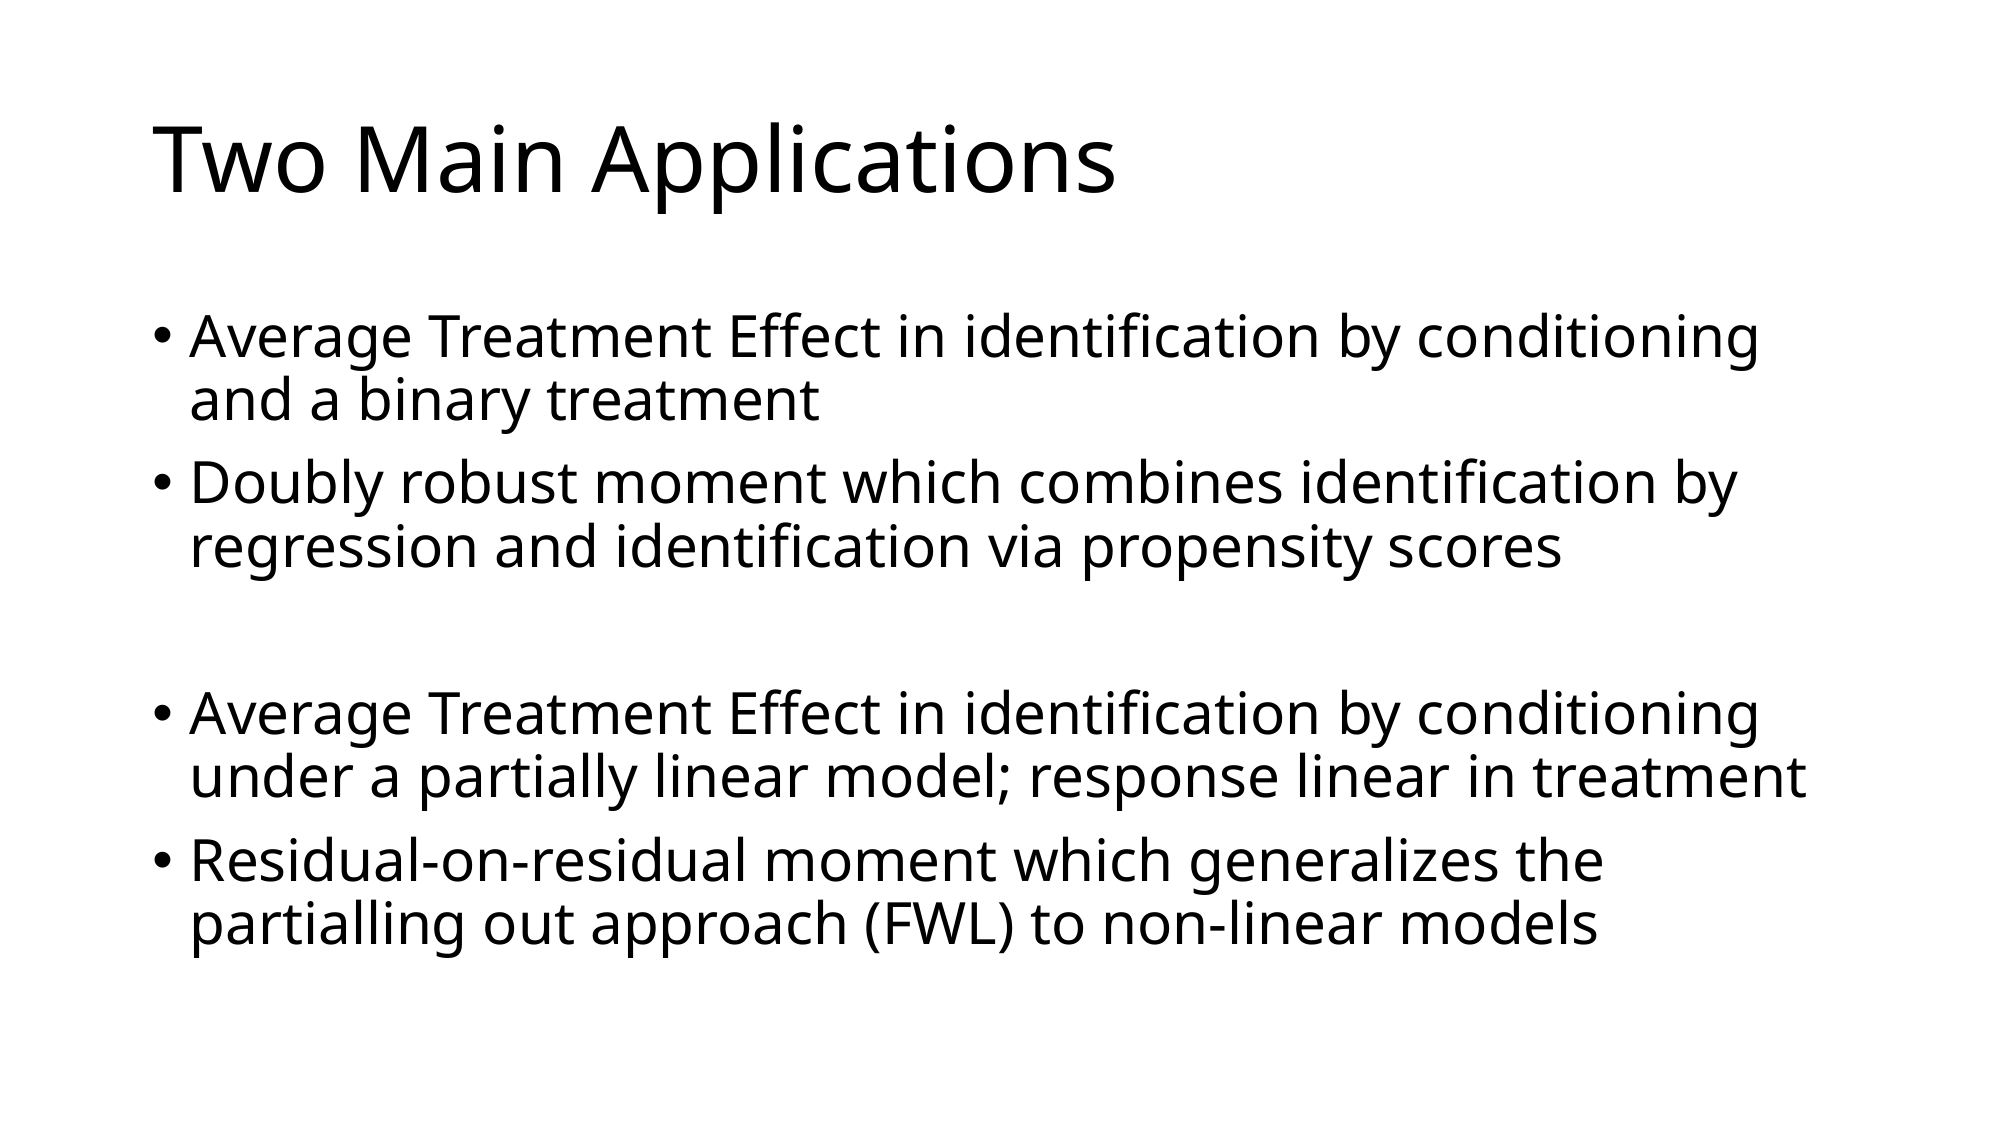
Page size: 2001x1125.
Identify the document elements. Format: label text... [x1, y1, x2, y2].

title Two Main Applications [137, 53, 1863, 272]
list Average Treatment Effect in identification by conditioning and a binary treatment Doubly robust moment which combines identification by regression and identification via propensity scores Average Treatment Effect in identification by conditioning under a partially linear model; response linear in treatment Residual-on-residual moment which generalizes the partialling out approach (FWL) to non-linear models [137, 299, 1863, 1014]
